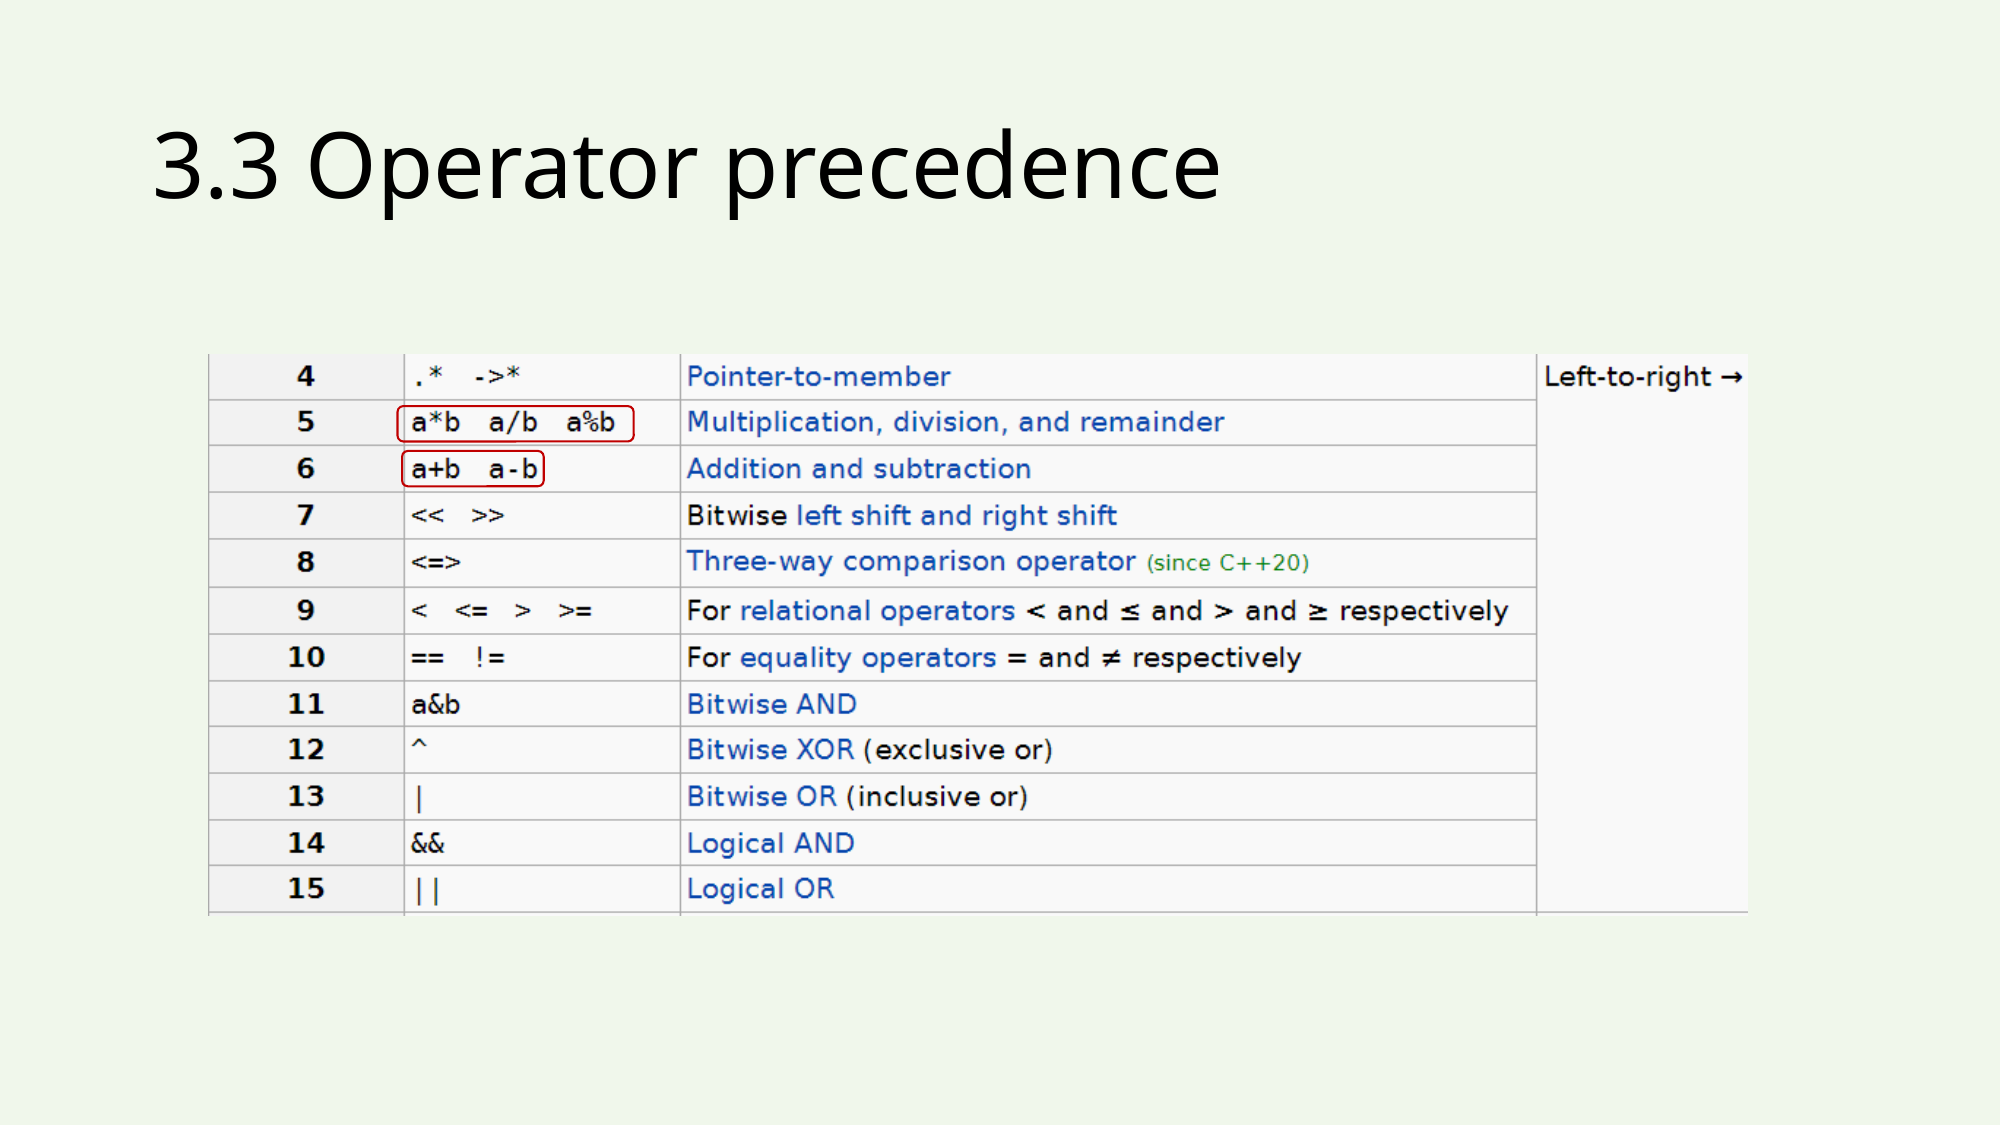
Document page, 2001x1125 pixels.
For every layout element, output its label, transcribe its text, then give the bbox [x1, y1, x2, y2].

title 3.3 Operator precedence [137, 59, 1863, 278]
picture [208, 354, 1748, 916]
